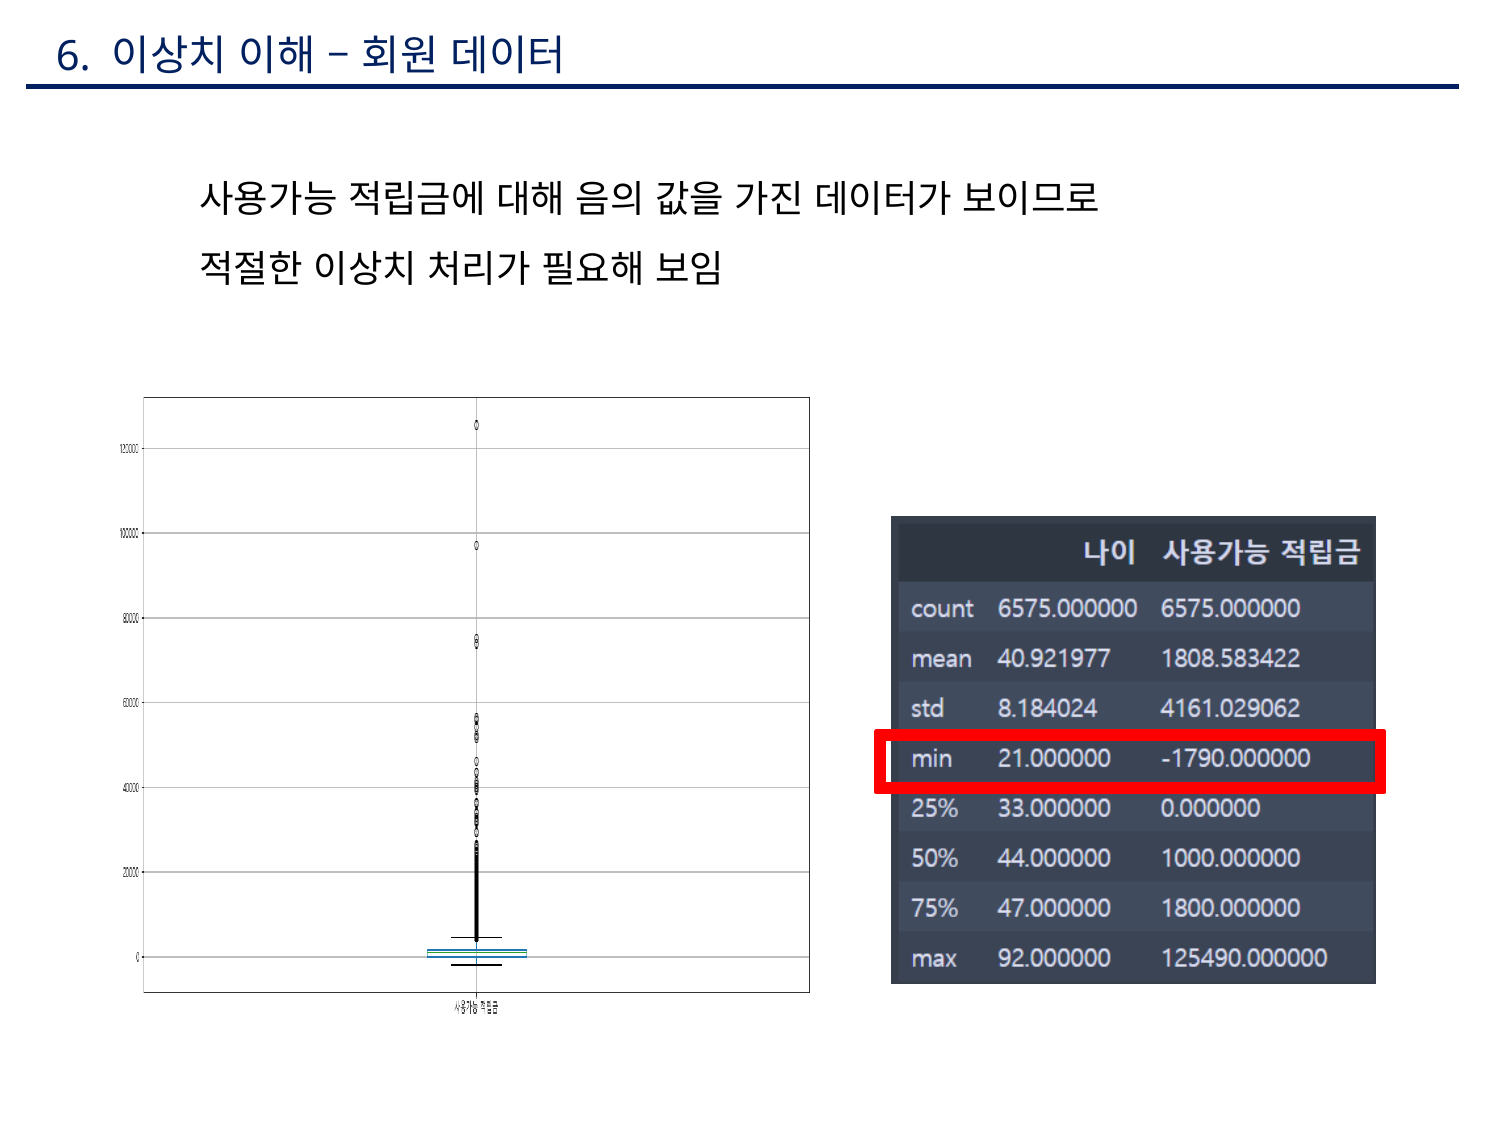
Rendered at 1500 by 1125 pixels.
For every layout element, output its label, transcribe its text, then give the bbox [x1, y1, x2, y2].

text_box 6. 이상치 이해 – 회원 데이터 [41, 21, 1219, 84]
picture [115, 388, 813, 1025]
text_box [874, 729, 886, 794]
text_box 사용가능 적립금에 대해 음의 값을 가진 데이터가 보이므로 적절한 이상치 처리가 필요해 보임 [184, 167, 1316, 298]
text_box [1380, 729, 1386, 794]
picture [891, 516, 1376, 984]
